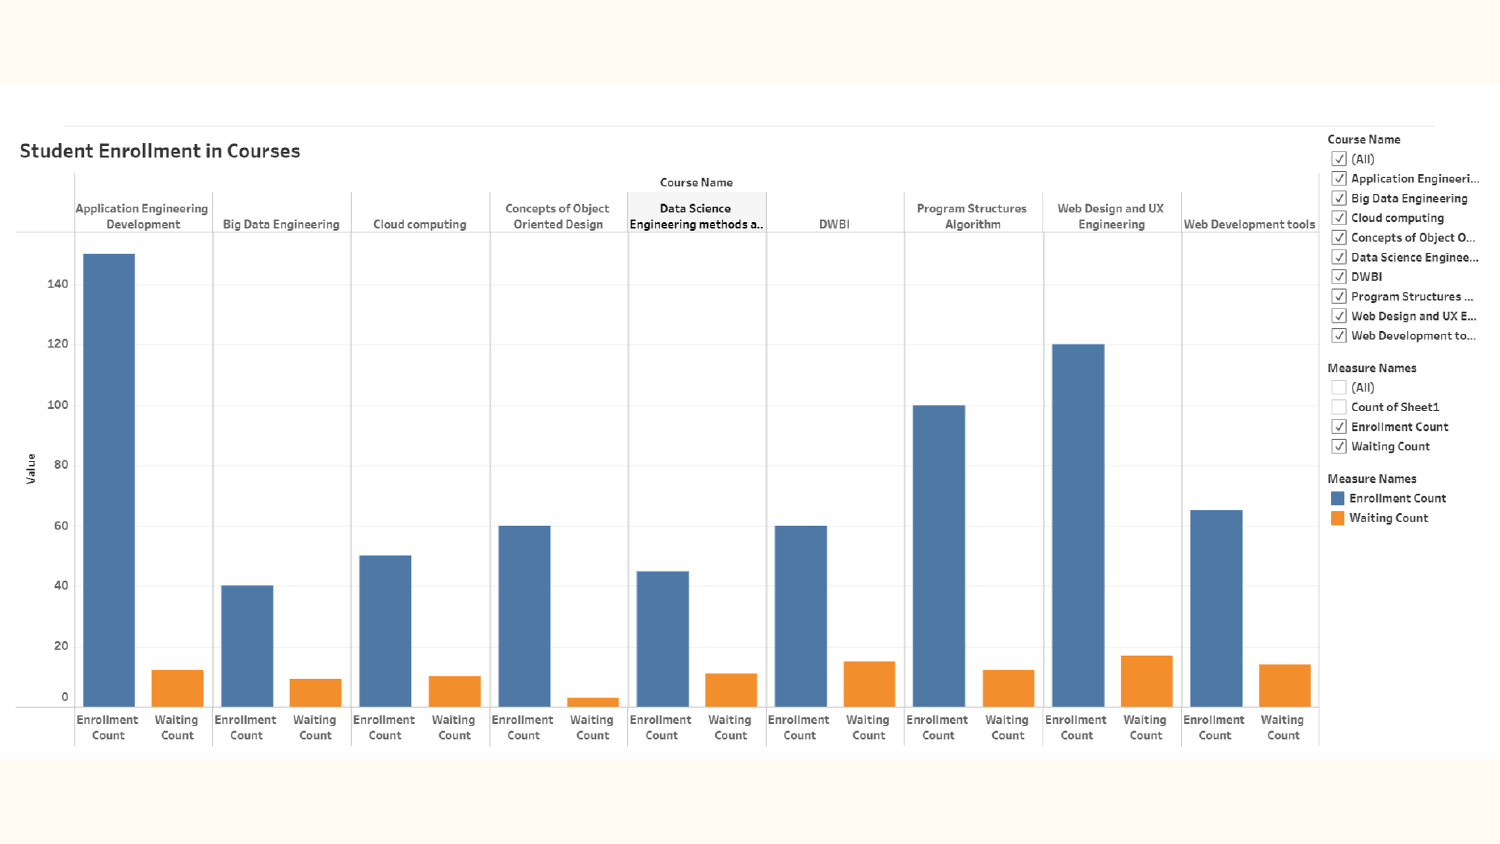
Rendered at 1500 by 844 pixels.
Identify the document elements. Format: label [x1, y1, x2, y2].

picture [0, 84, 1500, 759]
